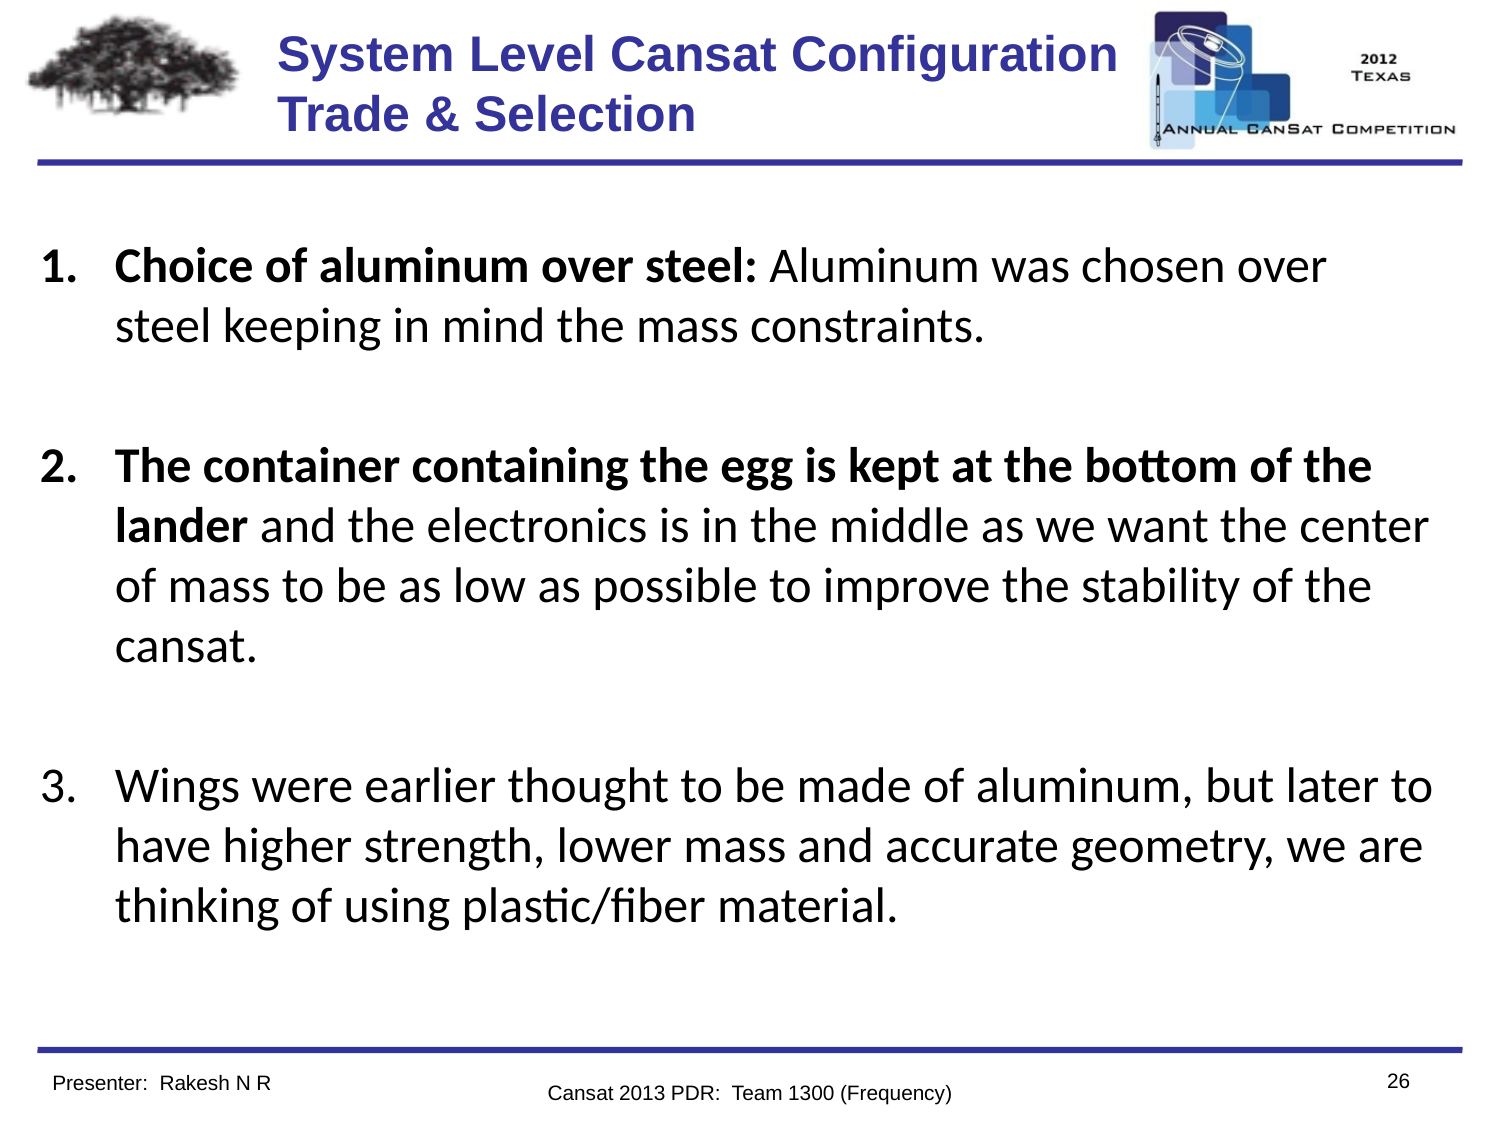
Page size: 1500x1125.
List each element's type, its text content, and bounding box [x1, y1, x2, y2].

footer Cansat 2013 PDR: Team 1300 (Frequency) [450, 1071, 1050, 1112]
title System Level Cansat Configuration Trade & Selection [271, 12, 1238, 150]
text_box Presenter: Rakesh N R [37, 1062, 413, 1103]
picture [0, 12, 270, 151]
slide_number 26 [1312, 1075, 1425, 1100]
list Choice of aluminum over steel: Aluminum was chosen over steel keeping in mind the mass constraints. The container containing the egg is kept at the bottom of the lander and the electronics is in the middle as we want the center of mass to be as low as possible to improve the stability of the cansat. Wings were earlier thought to be made of aluminum, but later to have higher strength, lower mass and accurate geometry, we are thinking of using plastic/fiber material. [24, 224, 1450, 1075]
picture [1142, 1, 1463, 157]
